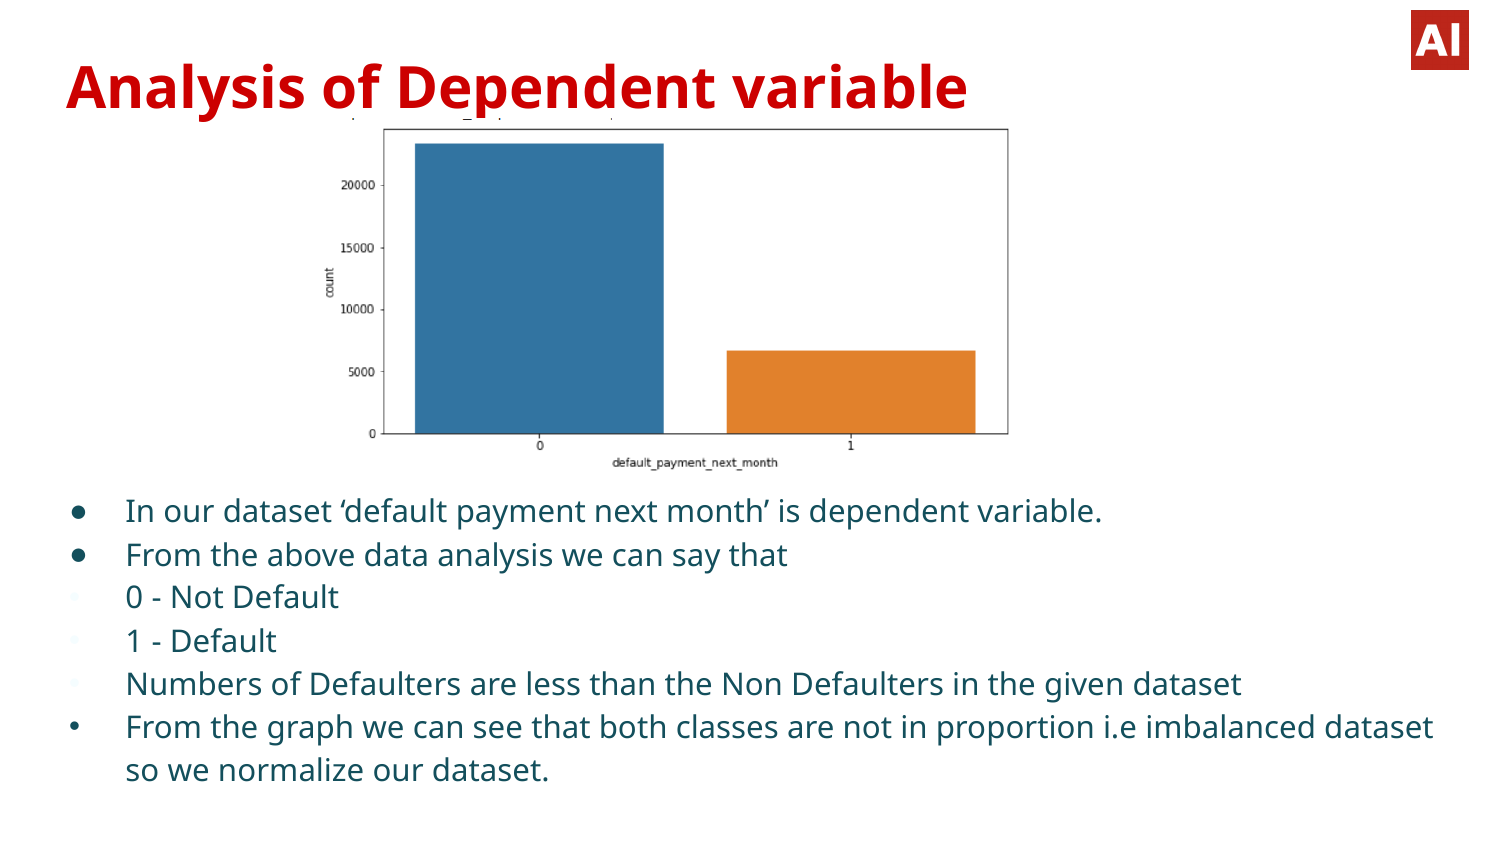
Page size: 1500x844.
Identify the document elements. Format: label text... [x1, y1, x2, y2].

title Analysis of Dependent variable [51, 0, 1449, 119]
picture [1449, 10, 1469, 70]
list In our dataset ‘default payment next month’ is dependent variable. From the above data analysis we can say that 0 - Not Default 1 - Default Numbers of Defaulters are less than the Non Defaulters in the given dataset From the graph we can see that both classes are not in proportion i.e imbalanced dataset so we normalize our dataset. [35, 155, 1463, 823]
picture [291, 118, 1059, 498]
